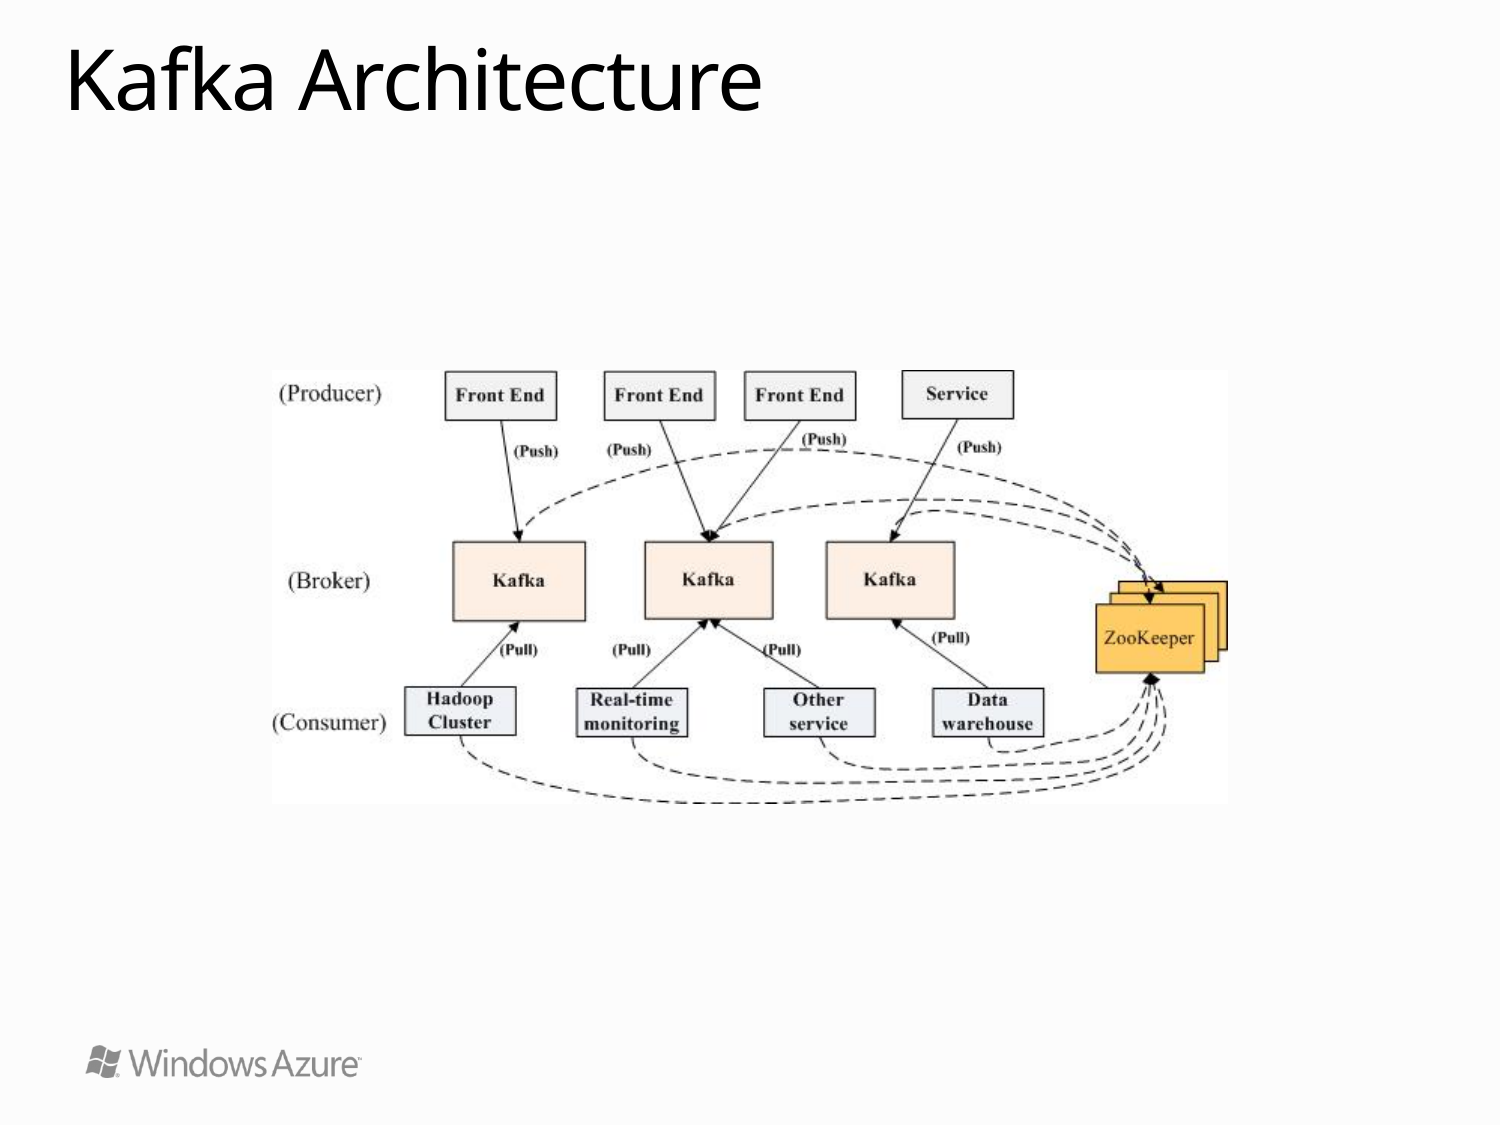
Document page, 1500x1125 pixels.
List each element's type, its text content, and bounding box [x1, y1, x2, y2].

picture [271, 370, 1228, 804]
title Kafka Architecture [63, 37, 1436, 130]
